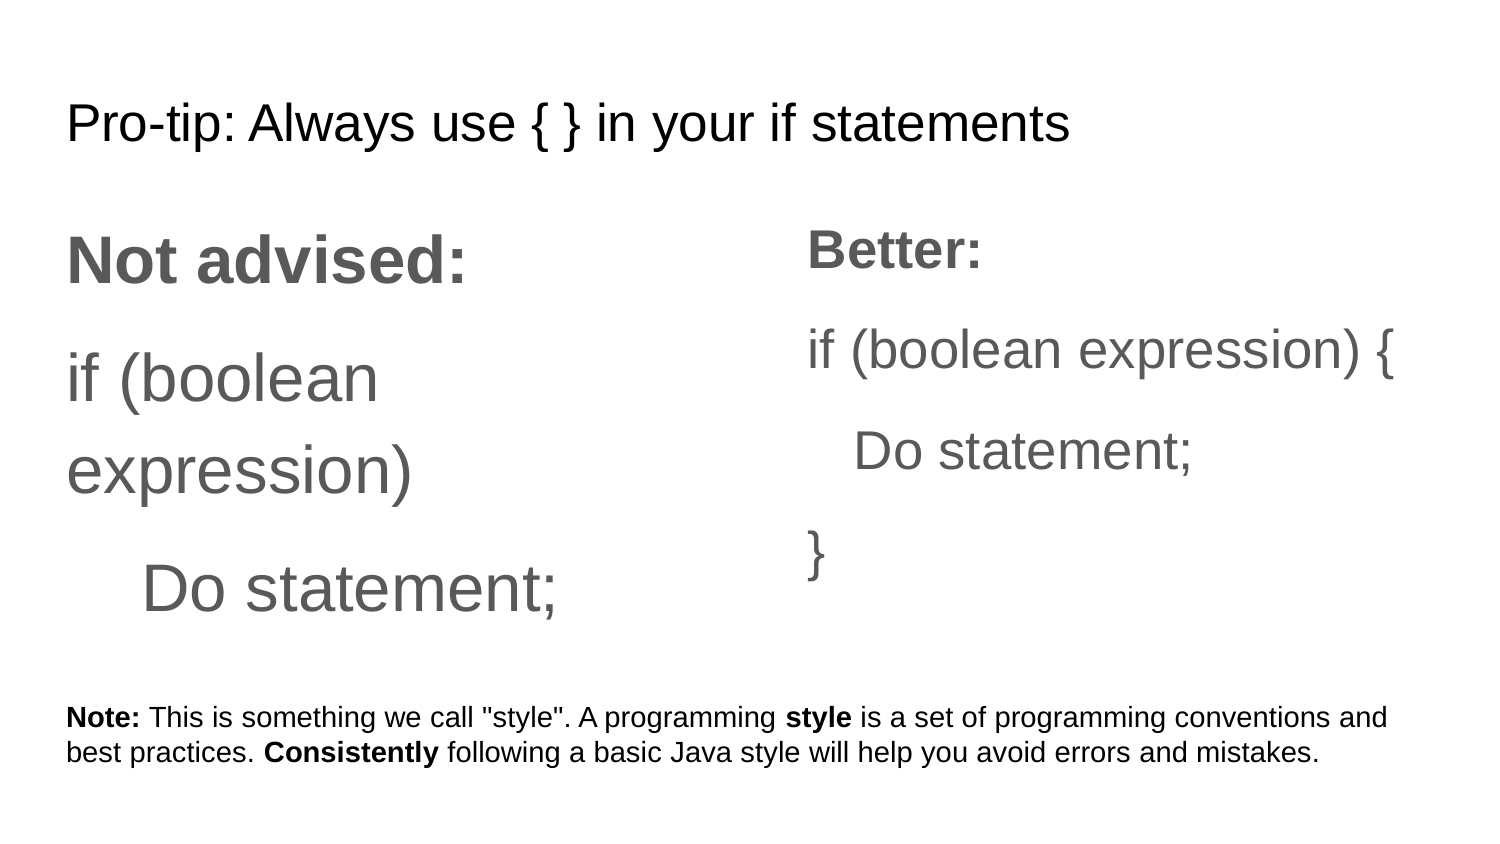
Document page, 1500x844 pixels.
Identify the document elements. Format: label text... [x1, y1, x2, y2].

title Pro-tip: Always use { } in your if statements [51, 72, 1449, 167]
text_box Note: This is something we call "style". A programming style is a set of programming conventions and best practices. Consistently following a basic Java style will help you avoid errors and mistakes. [51, 683, 1449, 784]
list Not advised: if (boolean expression) Do statement; [51, 189, 708, 683]
list Better: if (boolean expression) { Do statement; } [792, 189, 1449, 683]
